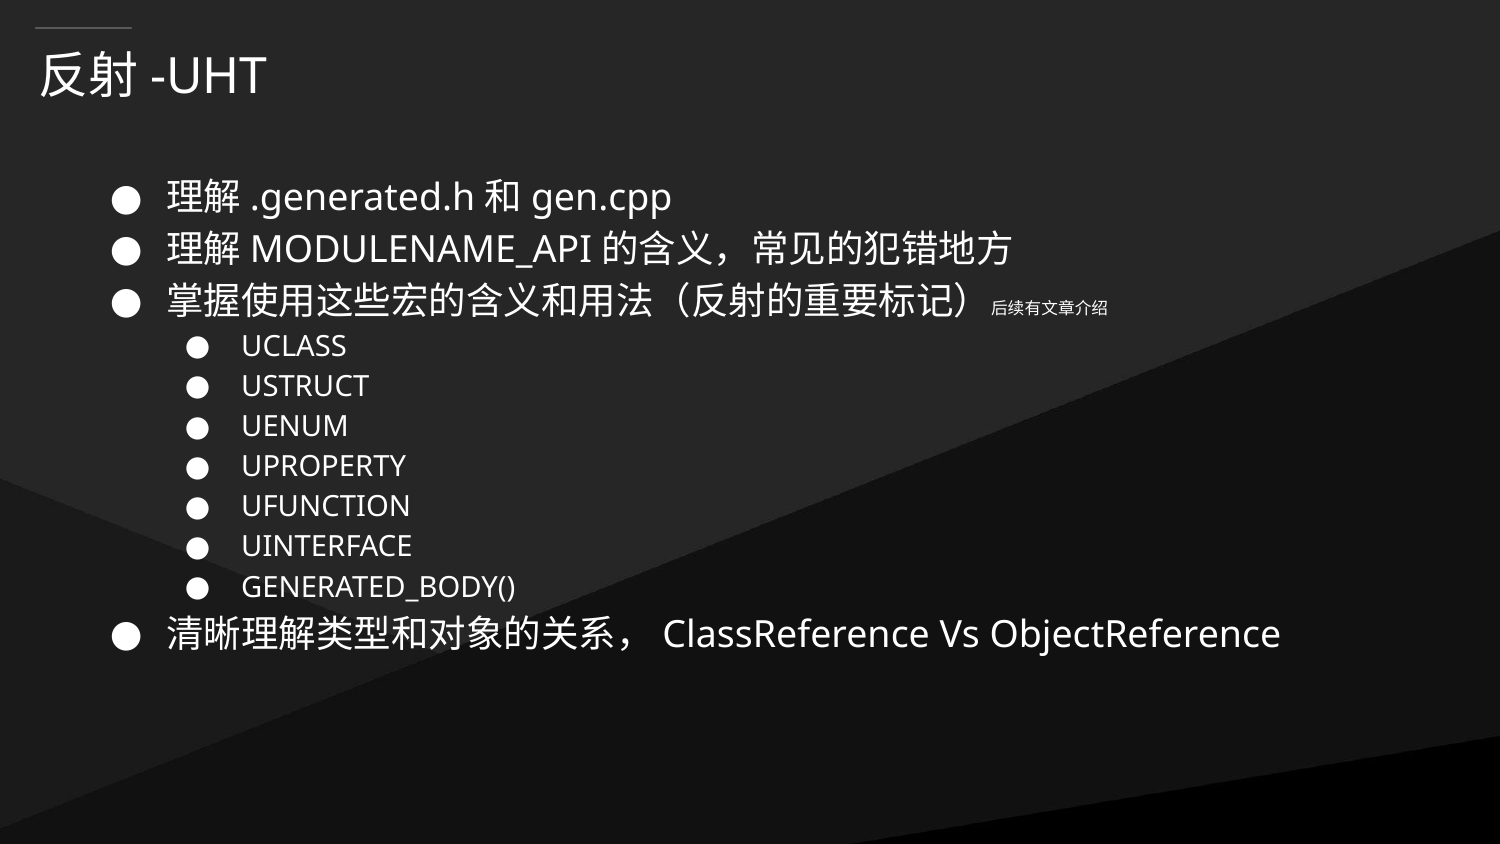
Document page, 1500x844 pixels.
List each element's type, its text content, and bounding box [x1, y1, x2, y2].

picture [0, 0, 1500, 844]
title 反射-UHT [23, 28, 1139, 108]
text_box 理解.generated.h和gen.cpp 理解MODULENAME_API的含义，常见的犯错地方 掌握使用这些宏的含义和用法（反射的重要标记）后续有文章介绍 UCLASS USTRUCT UENUM UPROPERTY UFUNCTION UINTERFACE GENERATED_BODY() 清晰理解类型和对象的关系，ClassReference Vs ObjectReference [76, 151, 1474, 712]
list [51, 126, 1449, 687]
